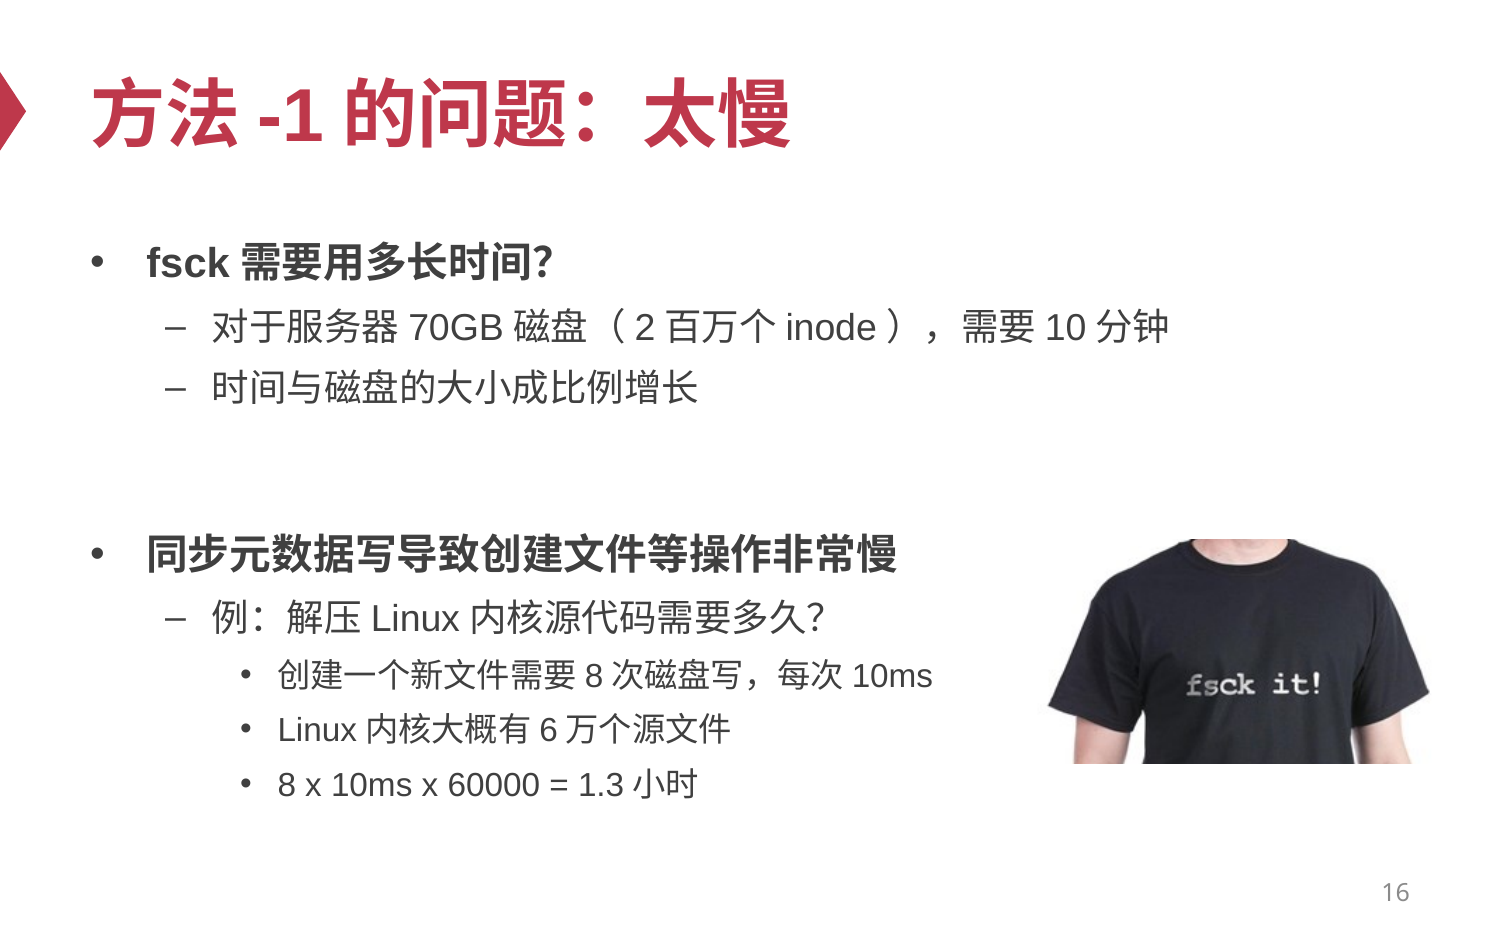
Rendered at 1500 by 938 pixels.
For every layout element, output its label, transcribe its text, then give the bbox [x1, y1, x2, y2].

picture [1004, 539, 1496, 765]
title 方法-1的问题：太慢 [75, 37, 1425, 186]
slide_number 16 [1074, 868, 1425, 919]
list fsck需要用多长时间？ 对于服务器70GB磁盘（2百万个inode），需要10分钟 时间与磁盘的大小成比例增长 同步元数据写导致创建文件等操作非常慢 例：解压Linux内核源代码需要多久？ 创建一个新文件需要8次磁盘写，每次10ms Linux内核大概有6万个源文件 8 x 10ms x 60000 = 1.3小时 [75, 218, 1425, 838]
